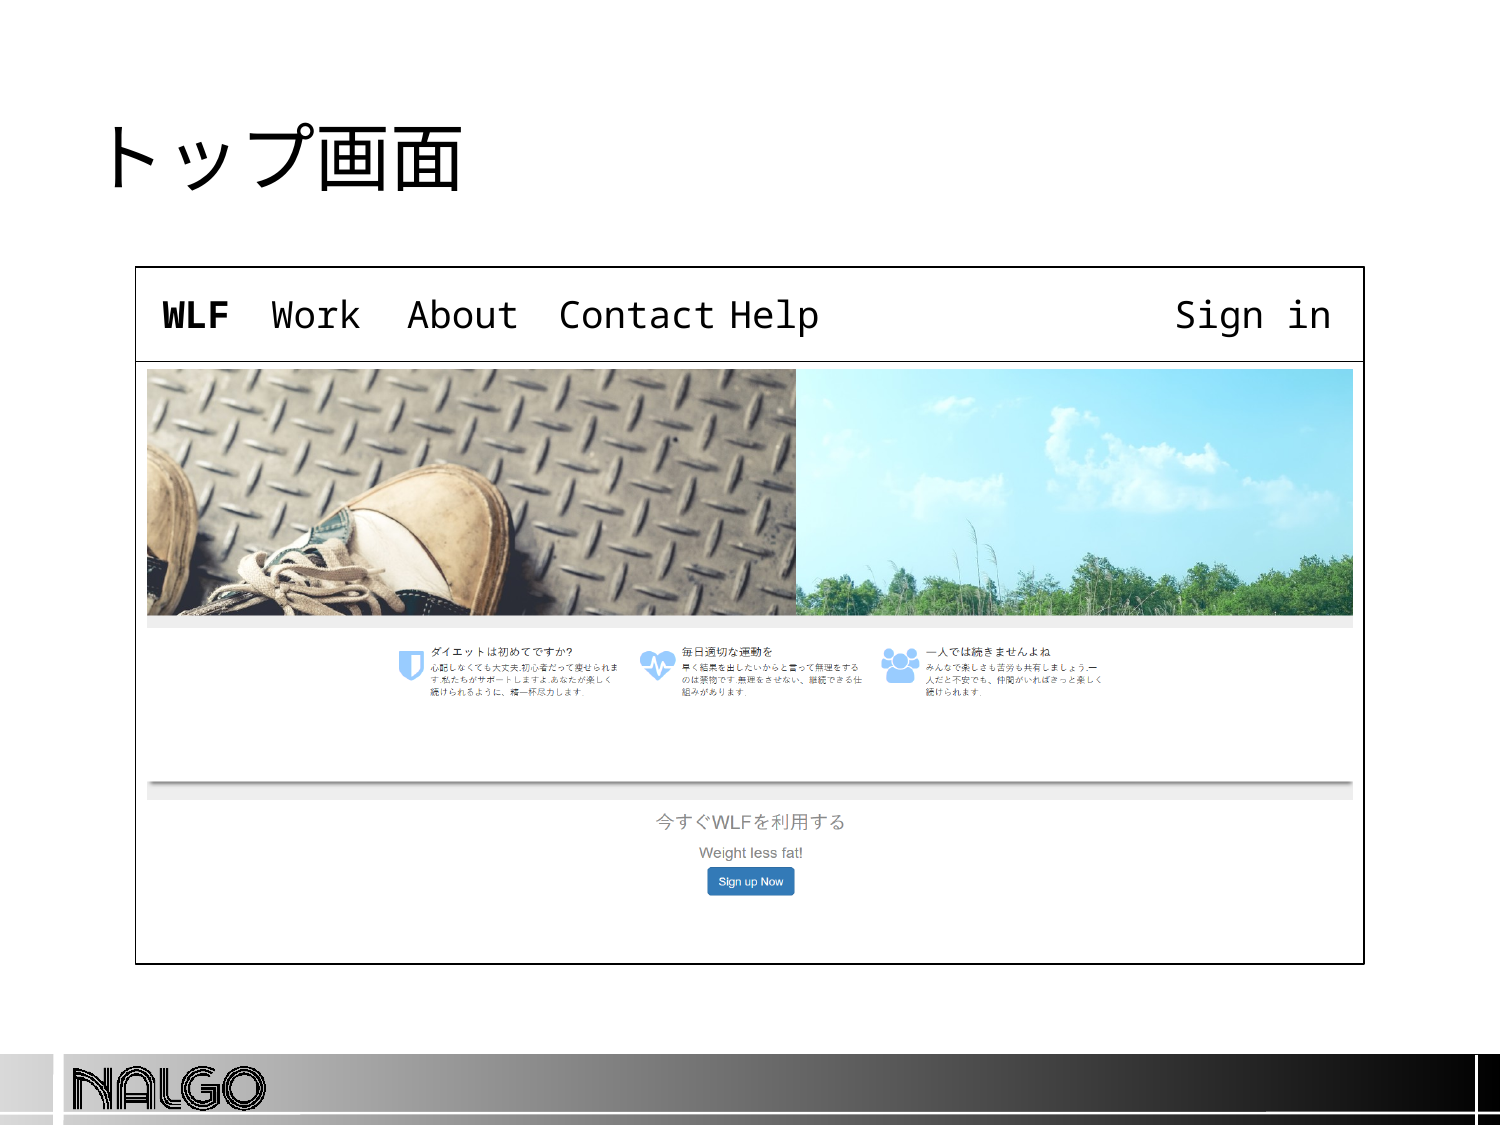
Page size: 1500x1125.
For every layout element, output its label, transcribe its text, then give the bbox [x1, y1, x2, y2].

text_box WLF [143, 284, 250, 344]
text_box [134, 265, 1366, 364]
text_box Help [714, 283, 835, 344]
text_box Contact [543, 284, 714, 344]
text_box [134, 364, 1366, 966]
picture [147, 369, 1353, 957]
text_box Sign in [1159, 284, 1347, 344]
title トップ画面 [75, 45, 1425, 209]
picture [64, 1058, 269, 1114]
text_box About [392, 284, 535, 344]
text_box Work [256, 284, 384, 344]
